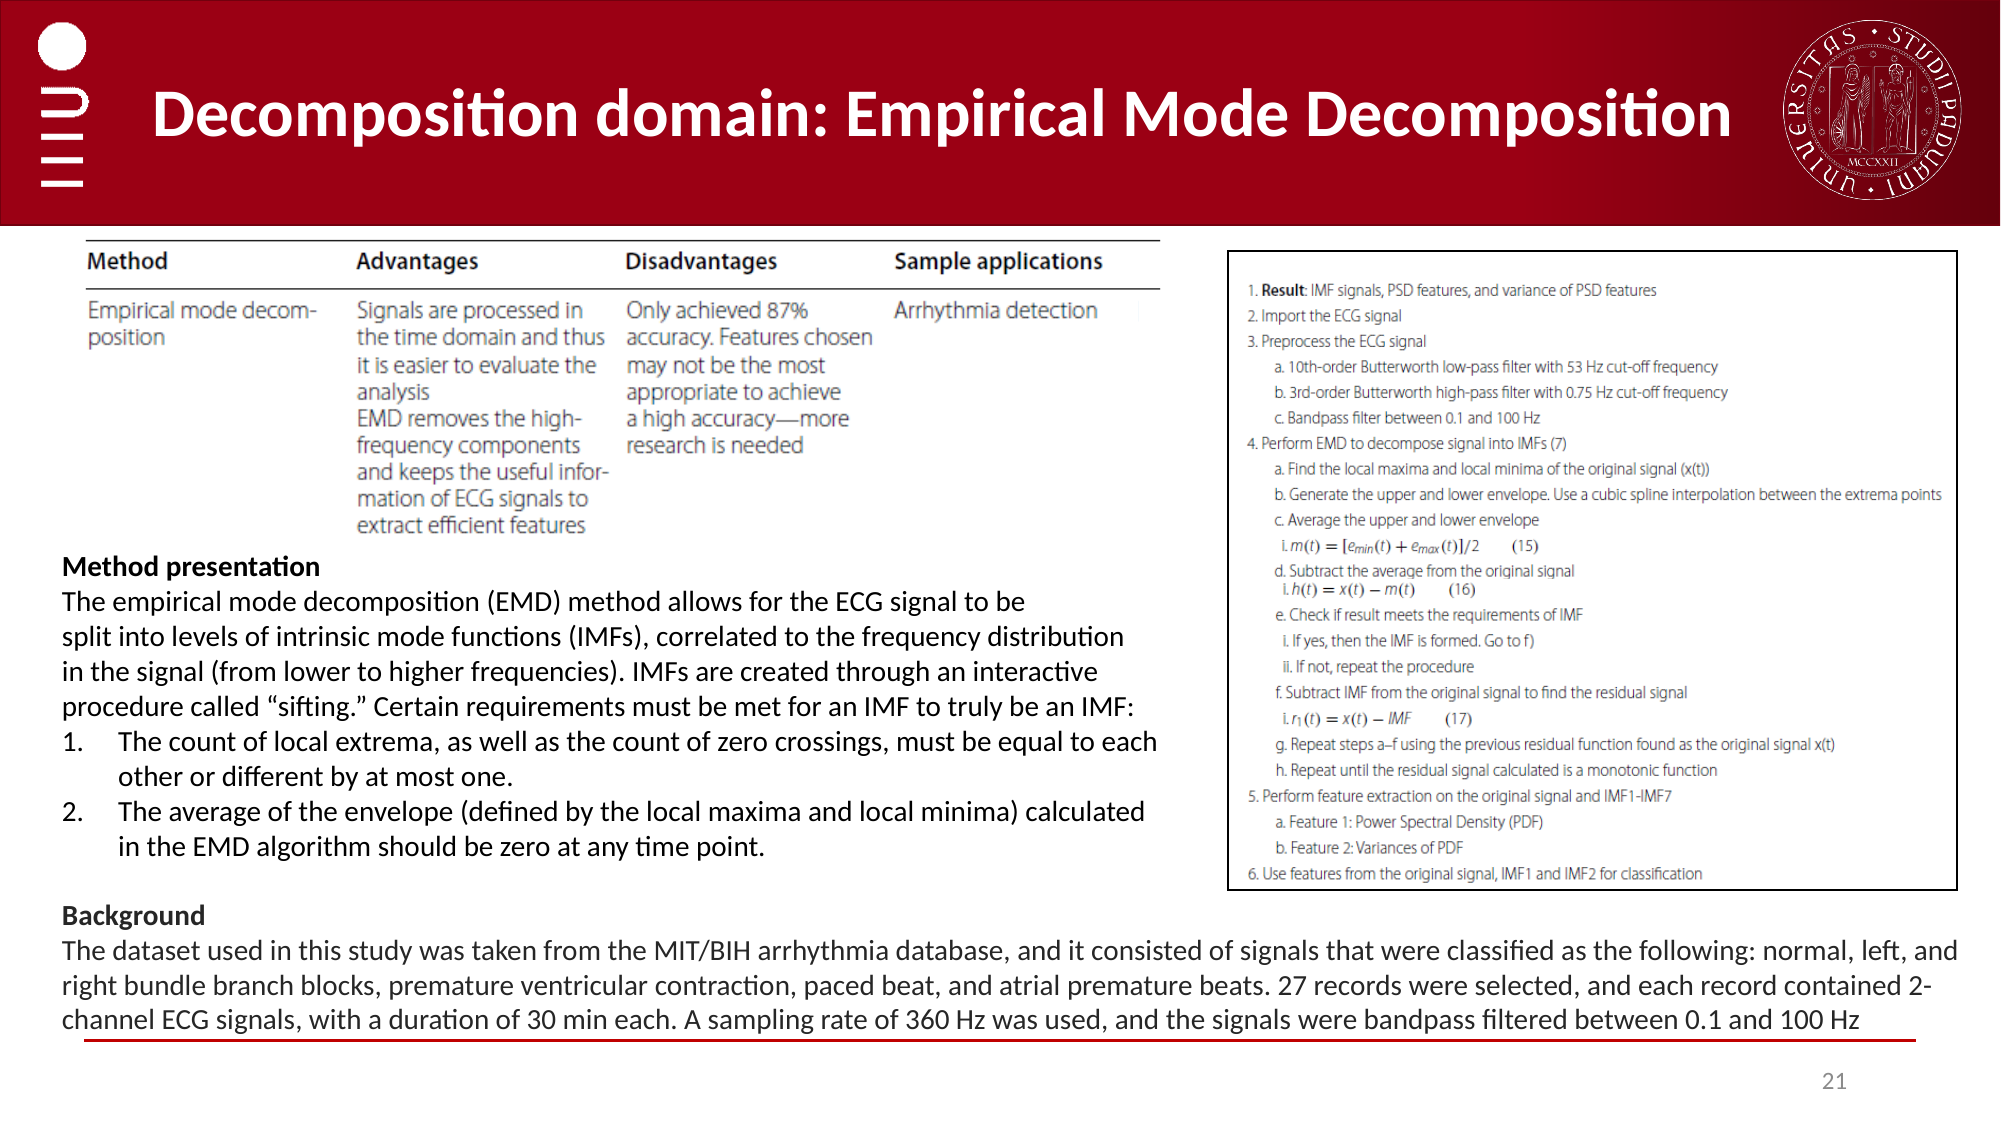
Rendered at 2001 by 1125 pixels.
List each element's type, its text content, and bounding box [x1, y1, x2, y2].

text_box Background The dataset used in this study was taken from the MIT/BIH arrhythmia database, and it consisted of signals that were classified as the following: normal, left, and right bundle branch blocks, premature ventricular contraction, paced beat, and atrial premature beats. 27 records were selected, and each record contained 2-channel ECG signals, with a duration of 30 min each. A sampling rate of 360 Hz was used, and the signals were bandpass filtered between 0.1 and 100 Hz [47, 888, 2000, 1044]
title Decomposition domain: Empirical Mode Decomposition [137, 34, 1763, 194]
picture [1783, 20, 1963, 200]
picture [81, 230, 1164, 535]
text_box Method presentation The empirical mode decomposition (EMD) method allows for the ECG signal to be split into levels of intrinsic mode functions (IMFs), correlated to the frequency distribution in the signal (from lower to higher frequencies). IMFs are created through an interactive procedure called “sifting.” Certain requirements must be met for an IMF to truly be an IMF: The count of local extrema, as well as the count of zero crossings, must be equal to each other or different by at most one. The average of the envelope (defined by the local maxima and local minima) calculated in the EMD algorithm should be zero at any time point. [47, 539, 1183, 870]
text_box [1241, 276, 1947, 884]
slide_number 21 [1412, 1049, 1863, 1110]
text_box [1227, 250, 1958, 891]
